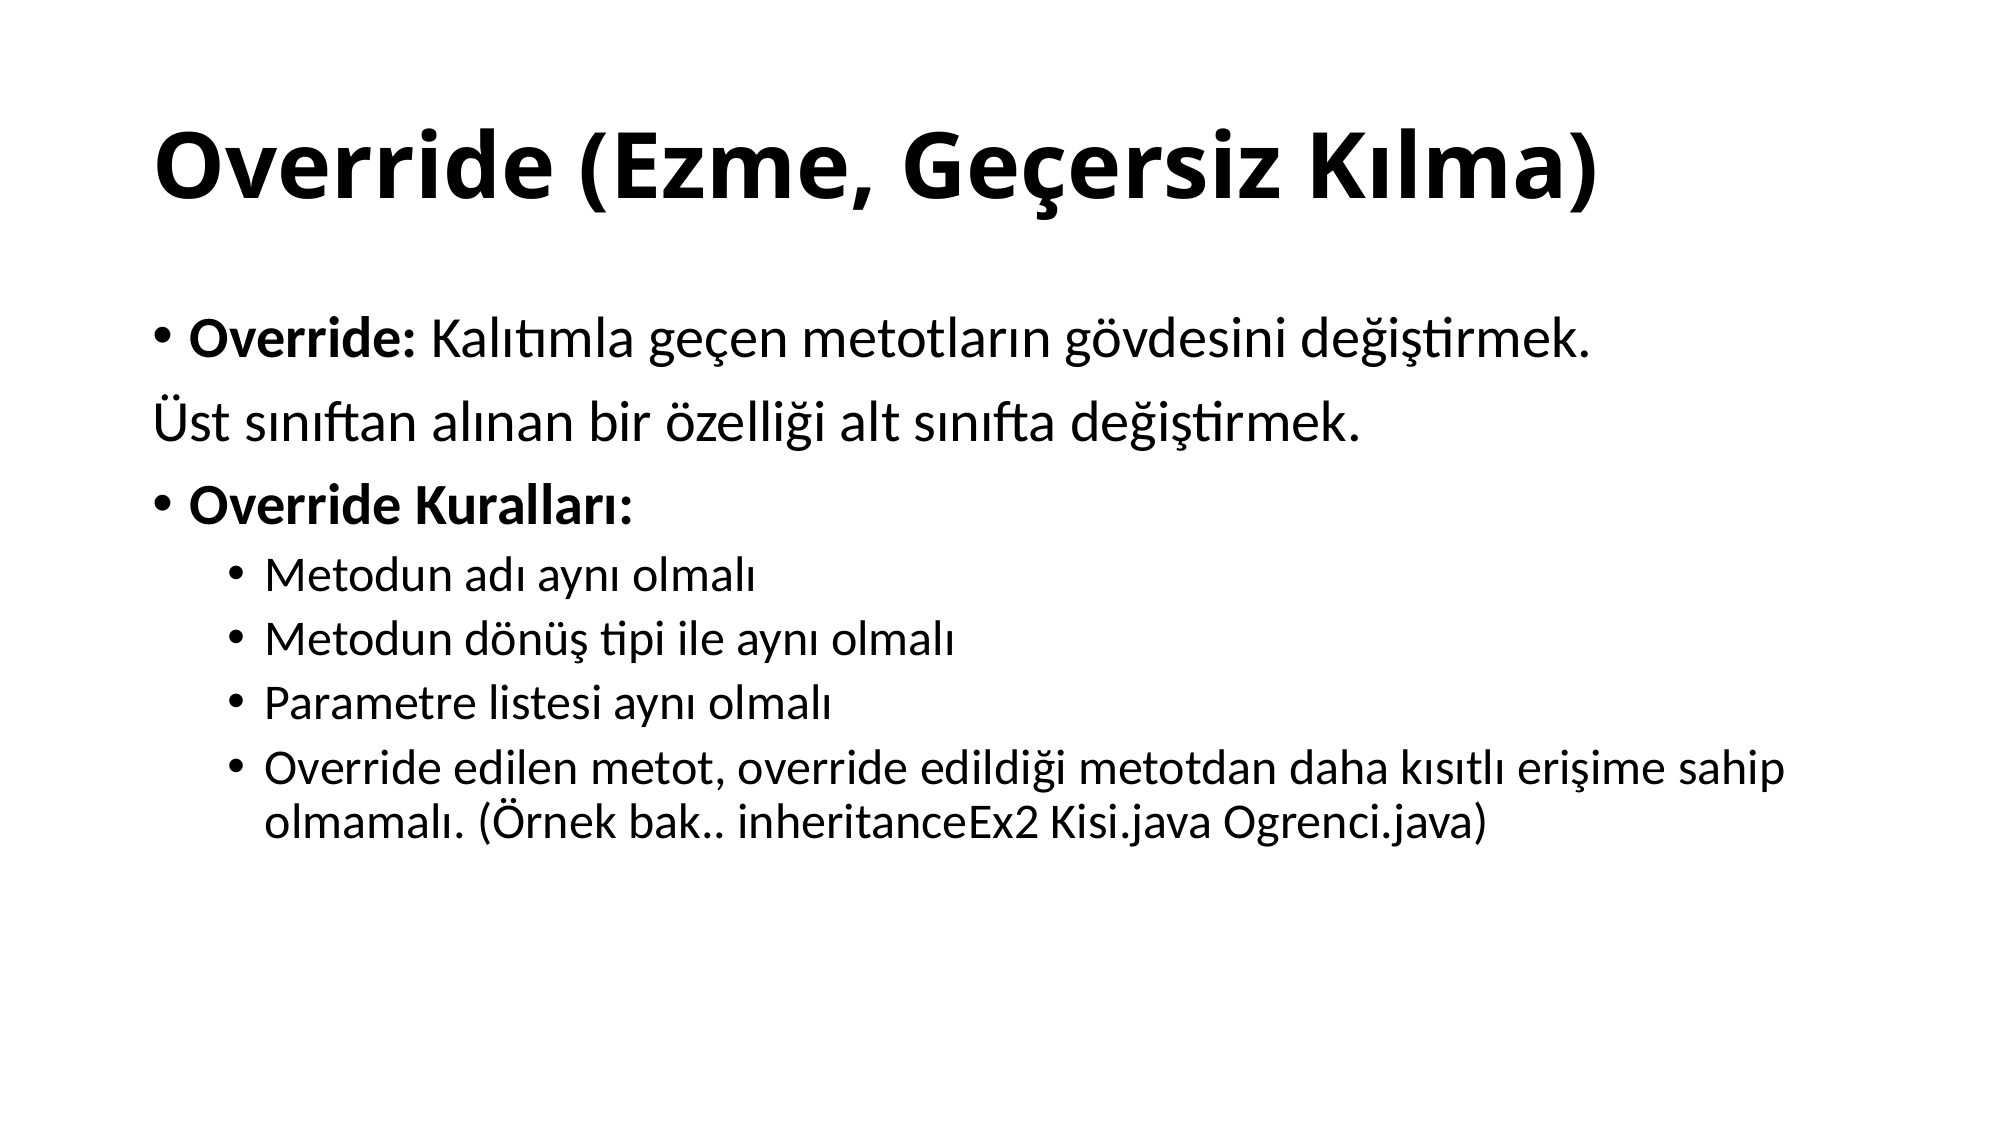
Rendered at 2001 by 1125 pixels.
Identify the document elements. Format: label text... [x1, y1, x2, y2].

list Override: Kalıtımla geçen metotların gövdesini değiştirmek. Üst sınıftan alınan bir özelliği alt sınıfta değiştirmek. Override Kuralları: Metodun adı aynı olmalı Metodun dönüş tipi ile aynı olmalı Parametre listesi aynı olmalı Override edilen metot, override edildiği metotdan daha kısıtlı erişime sahip olmamalı. (Örnek bak.. inheritanceEx2 Kisi.java Ogrenci.java) [137, 299, 1863, 1014]
title Override (Ezme, Geçersiz Kılma) [137, 59, 1863, 278]
